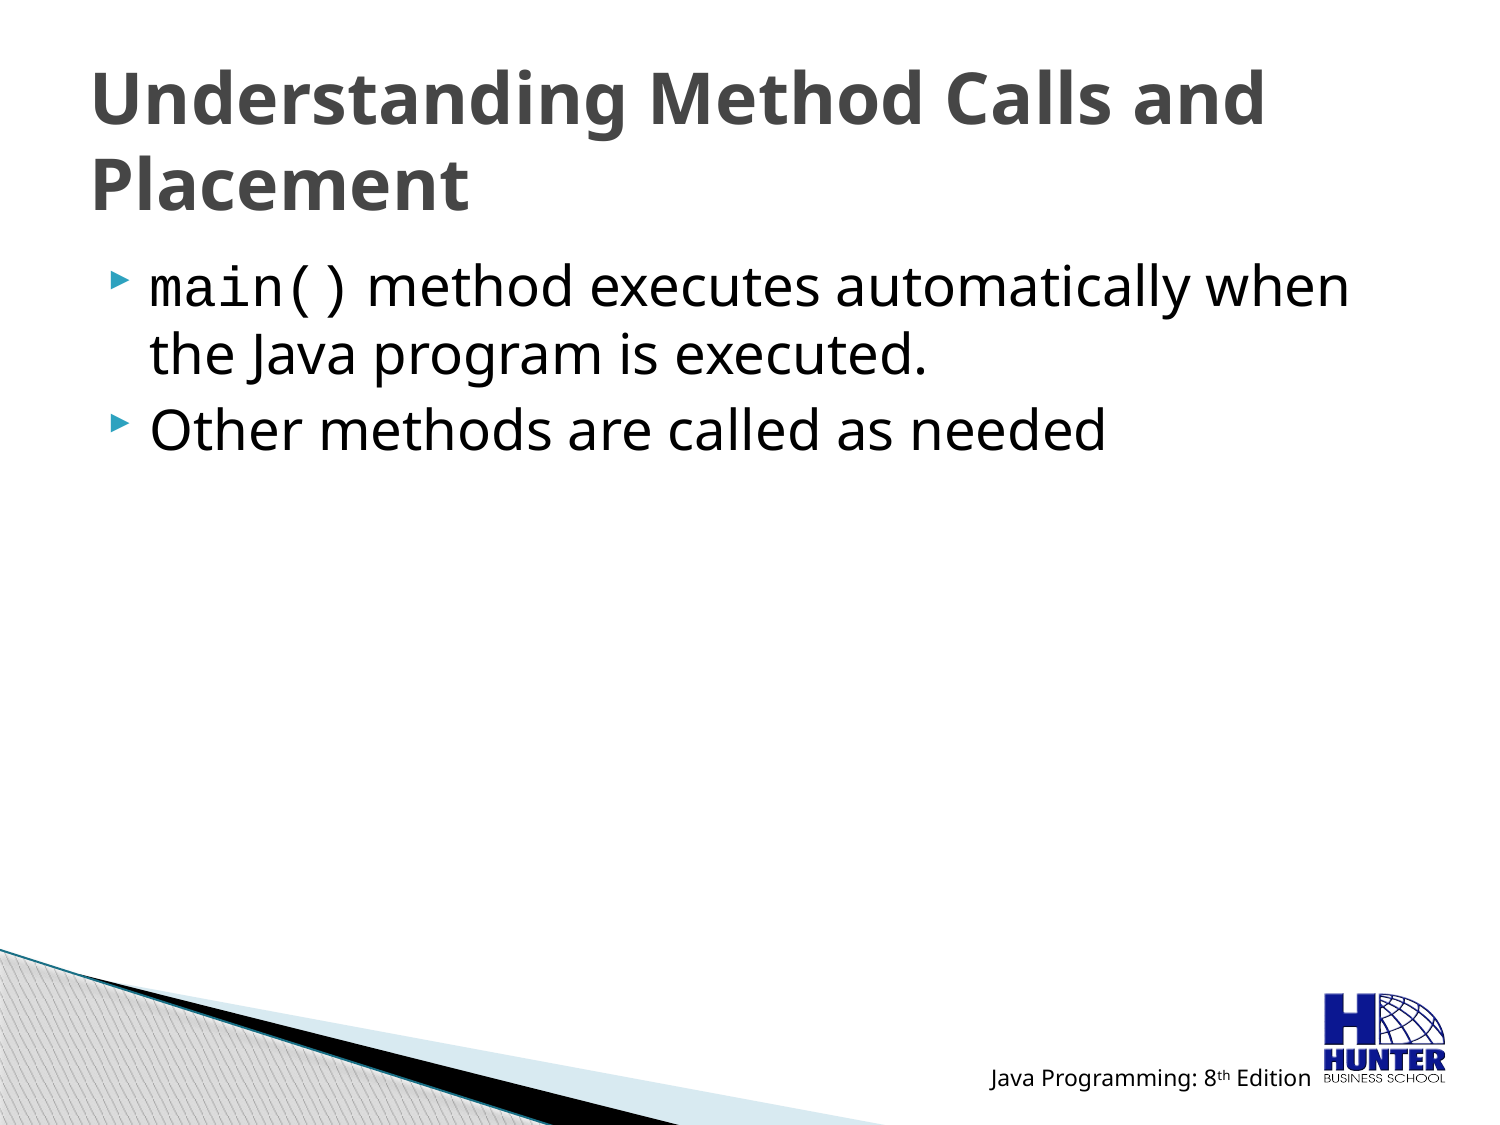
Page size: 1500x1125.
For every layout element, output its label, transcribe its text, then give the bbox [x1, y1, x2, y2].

picture [1324, 993, 1446, 1084]
title Understanding Method Calls and Placement [75, 45, 1425, 233]
list main() method executes automatically when the Java program is executed. Other methods are called as needed [75, 243, 1425, 986]
